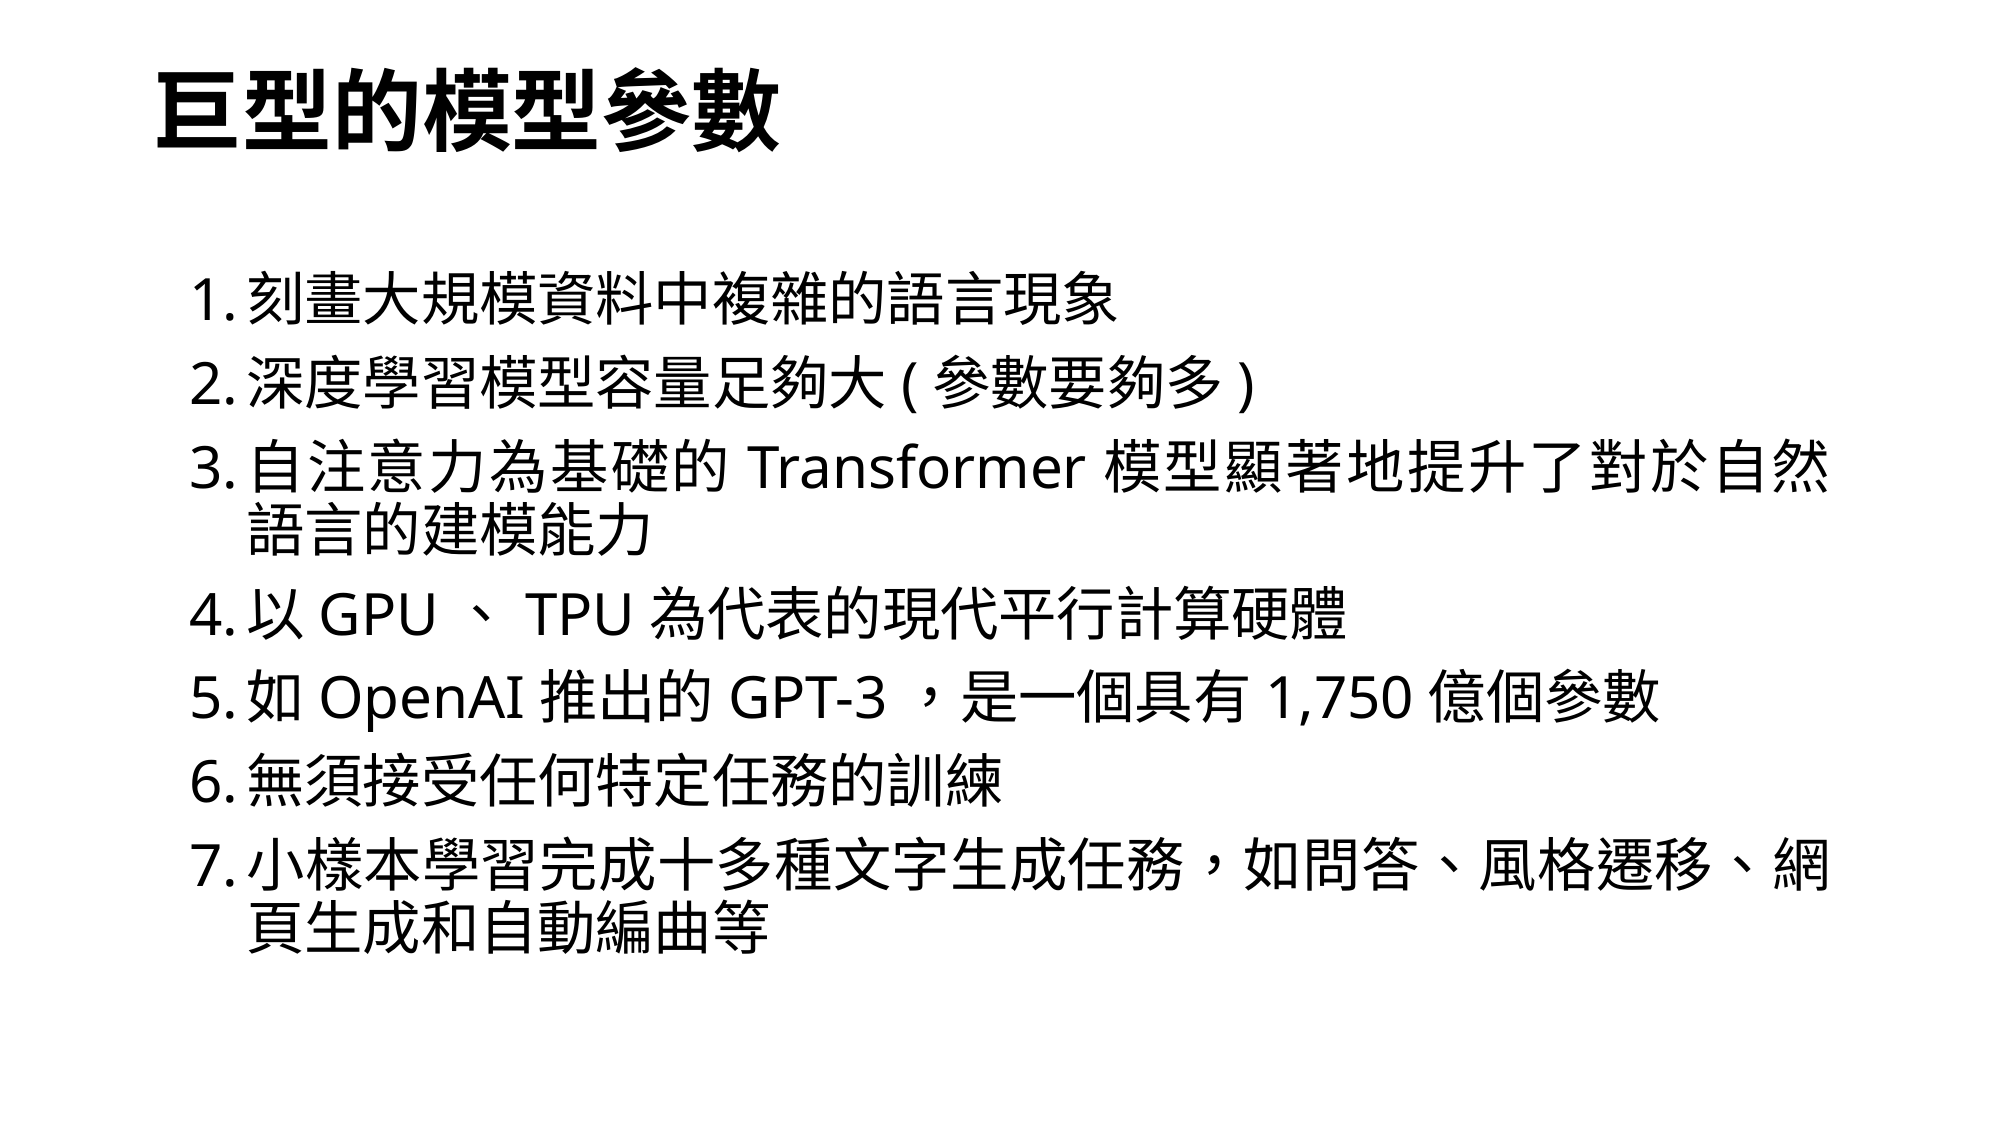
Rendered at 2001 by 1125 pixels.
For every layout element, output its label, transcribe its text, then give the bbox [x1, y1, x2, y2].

list 刻畫大規模資料中複雜的語言現象 深度學習模型容量足夠大(參數要夠多) 自注意力為基礎的Transformer模型顯著地提升了對於自然語言的建模能力 以GPU、TPU為代表的現代平行計算硬體 如OpenAI推出的GPT-3，是一個具有1,750億個參數 無須接受任何特定任務的訓練 小樣本學習完成十多種文字生成任務，如問答、風格遷移、網頁生成和自動編曲等 [137, 262, 1846, 1042]
title 巨型的模型參數 [137, 59, 1863, 172]
